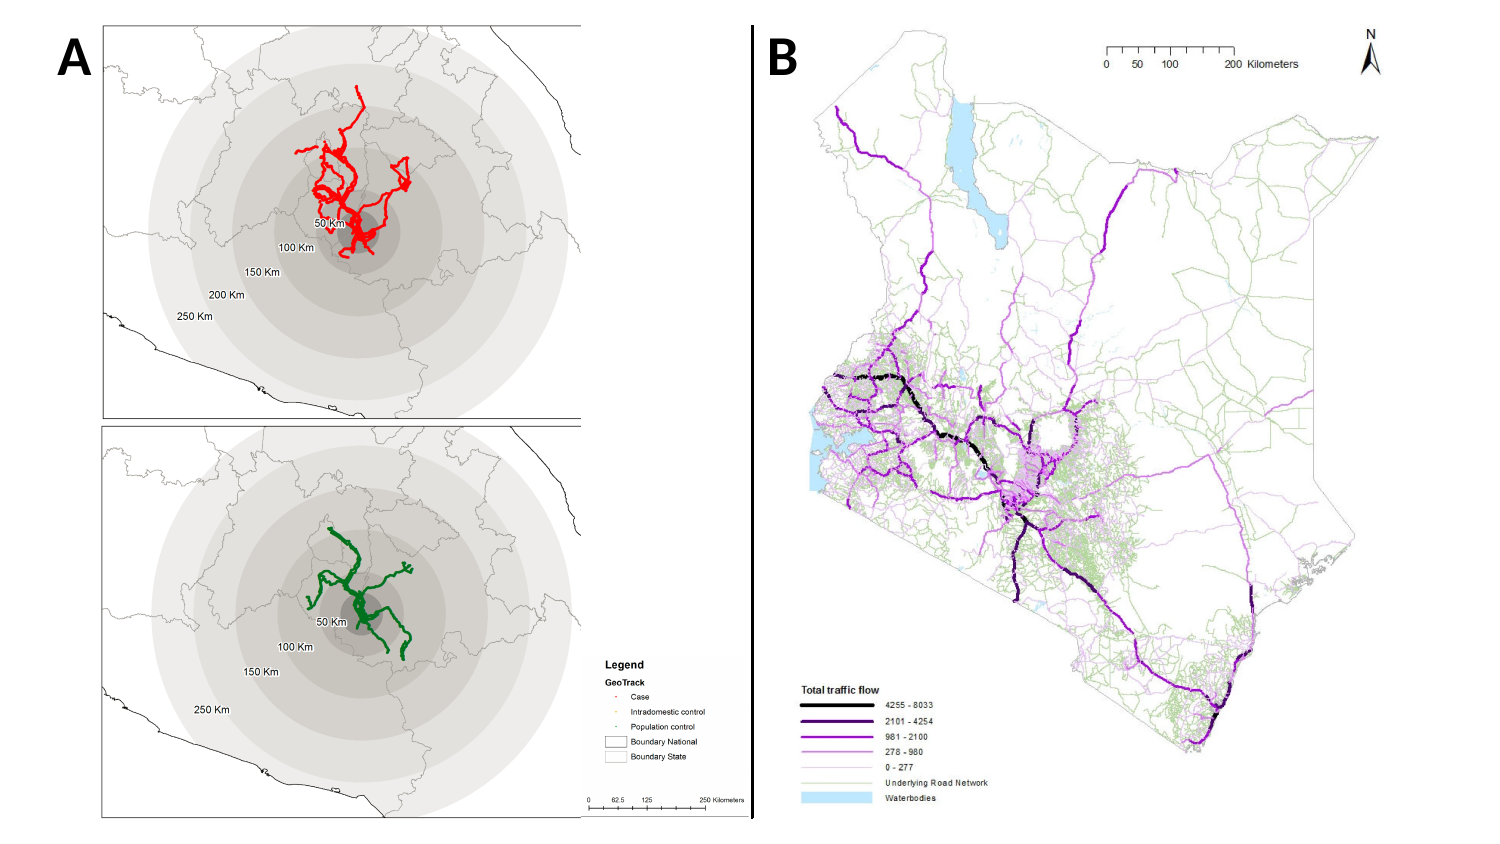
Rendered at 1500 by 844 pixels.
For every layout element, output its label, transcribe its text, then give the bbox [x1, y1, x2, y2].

text_box A [42, 4, 101, 103]
text_box B [751, 4, 811, 103]
picture [100, 24, 749, 819]
picture [789, 24, 1397, 819]
